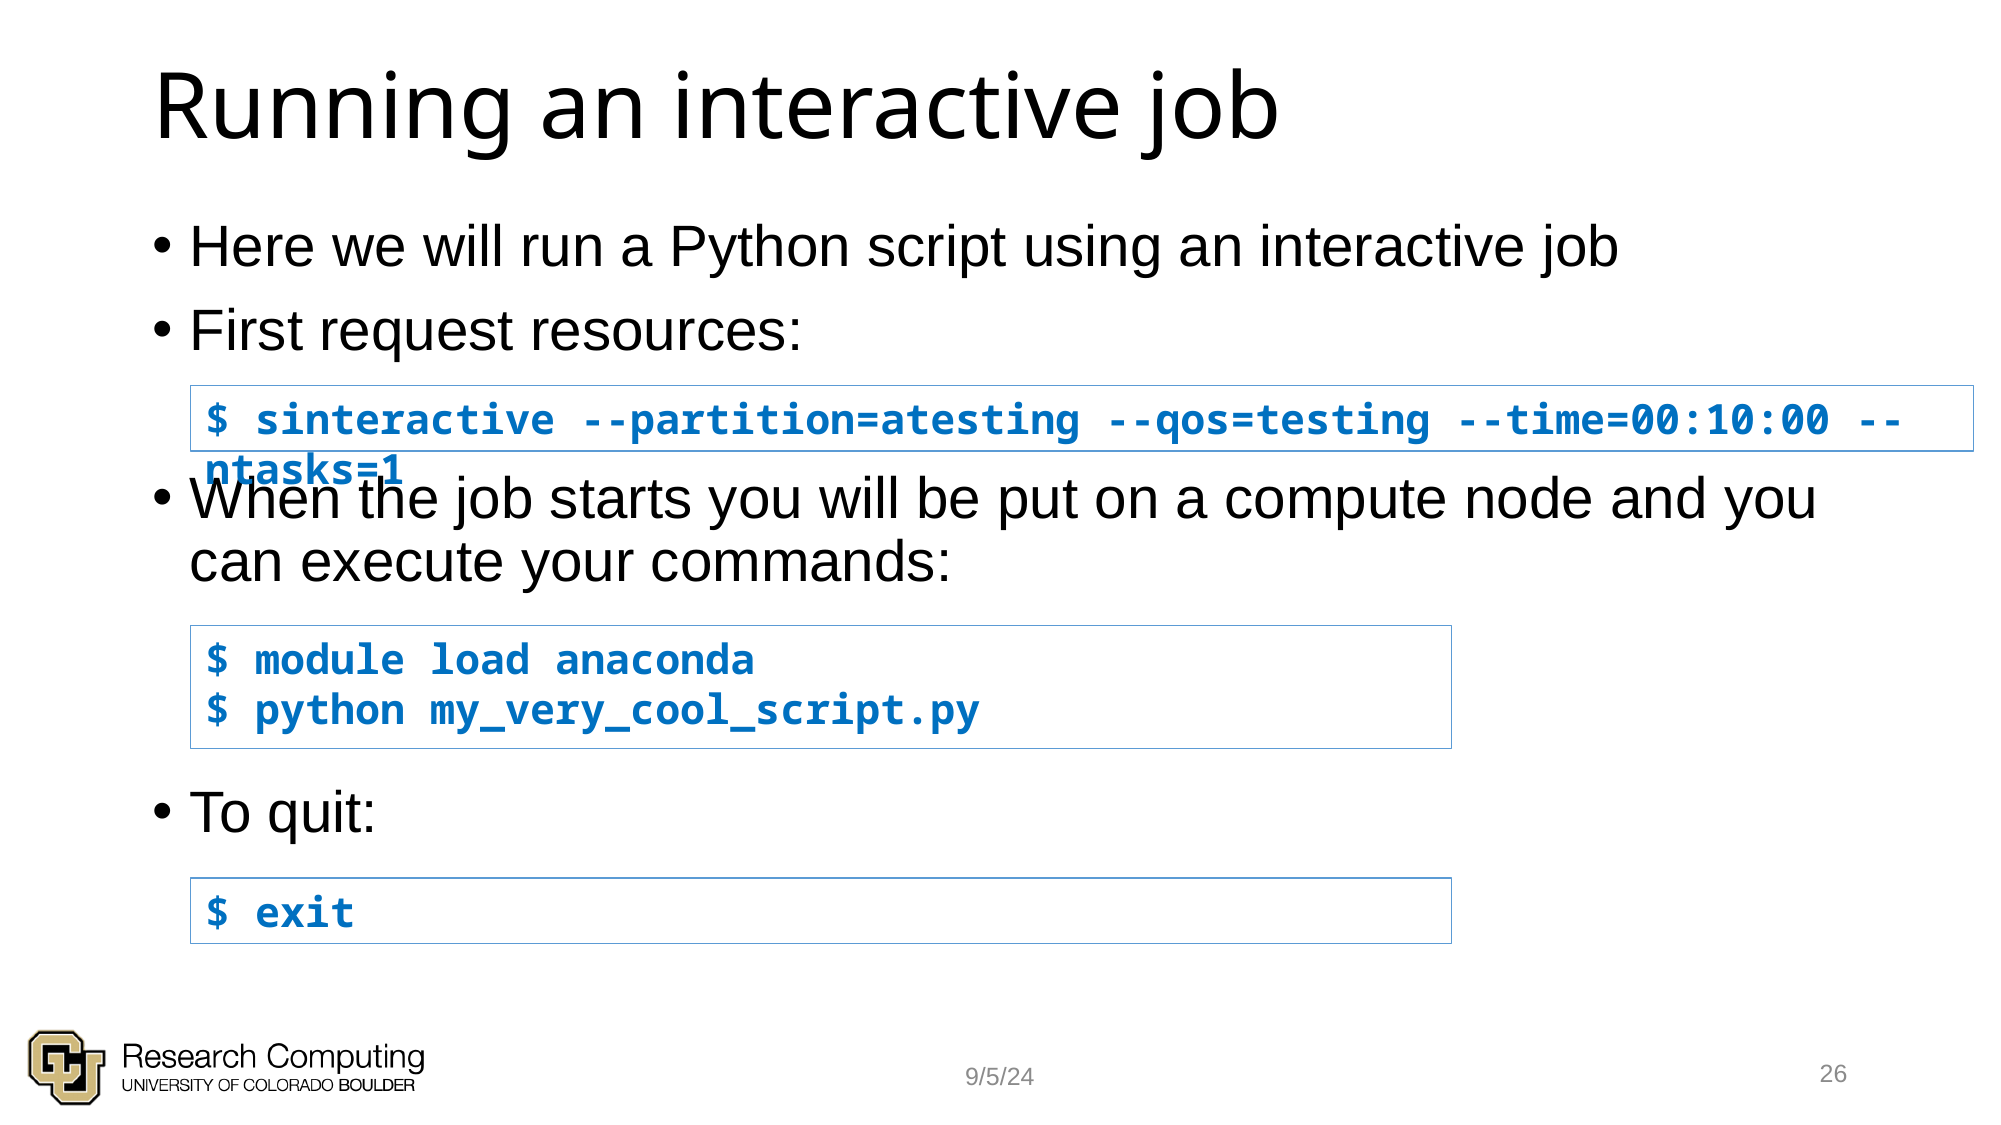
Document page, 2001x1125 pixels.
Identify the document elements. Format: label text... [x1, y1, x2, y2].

slide_number 26 [1412, 1042, 1863, 1103]
picture [0, 1024, 775, 1121]
title Running an interactive job [137, 0, 1863, 209]
text_box $ exit [190, 877, 1452, 944]
text_box $ module load anaconda $ python my_very_cool_script.py [190, 625, 1452, 749]
text_box $ sinteractive --partition=atesting --qos=testing --time=00:10:00 --ntasks=1 [190, 385, 1974, 452]
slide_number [774, 1045, 1225, 1105]
list Here we will run a Python script using an interactive job First request resources: When the job starts you will be put on a compute node and you can execute your commands: To quit: [137, 209, 1863, 923]
